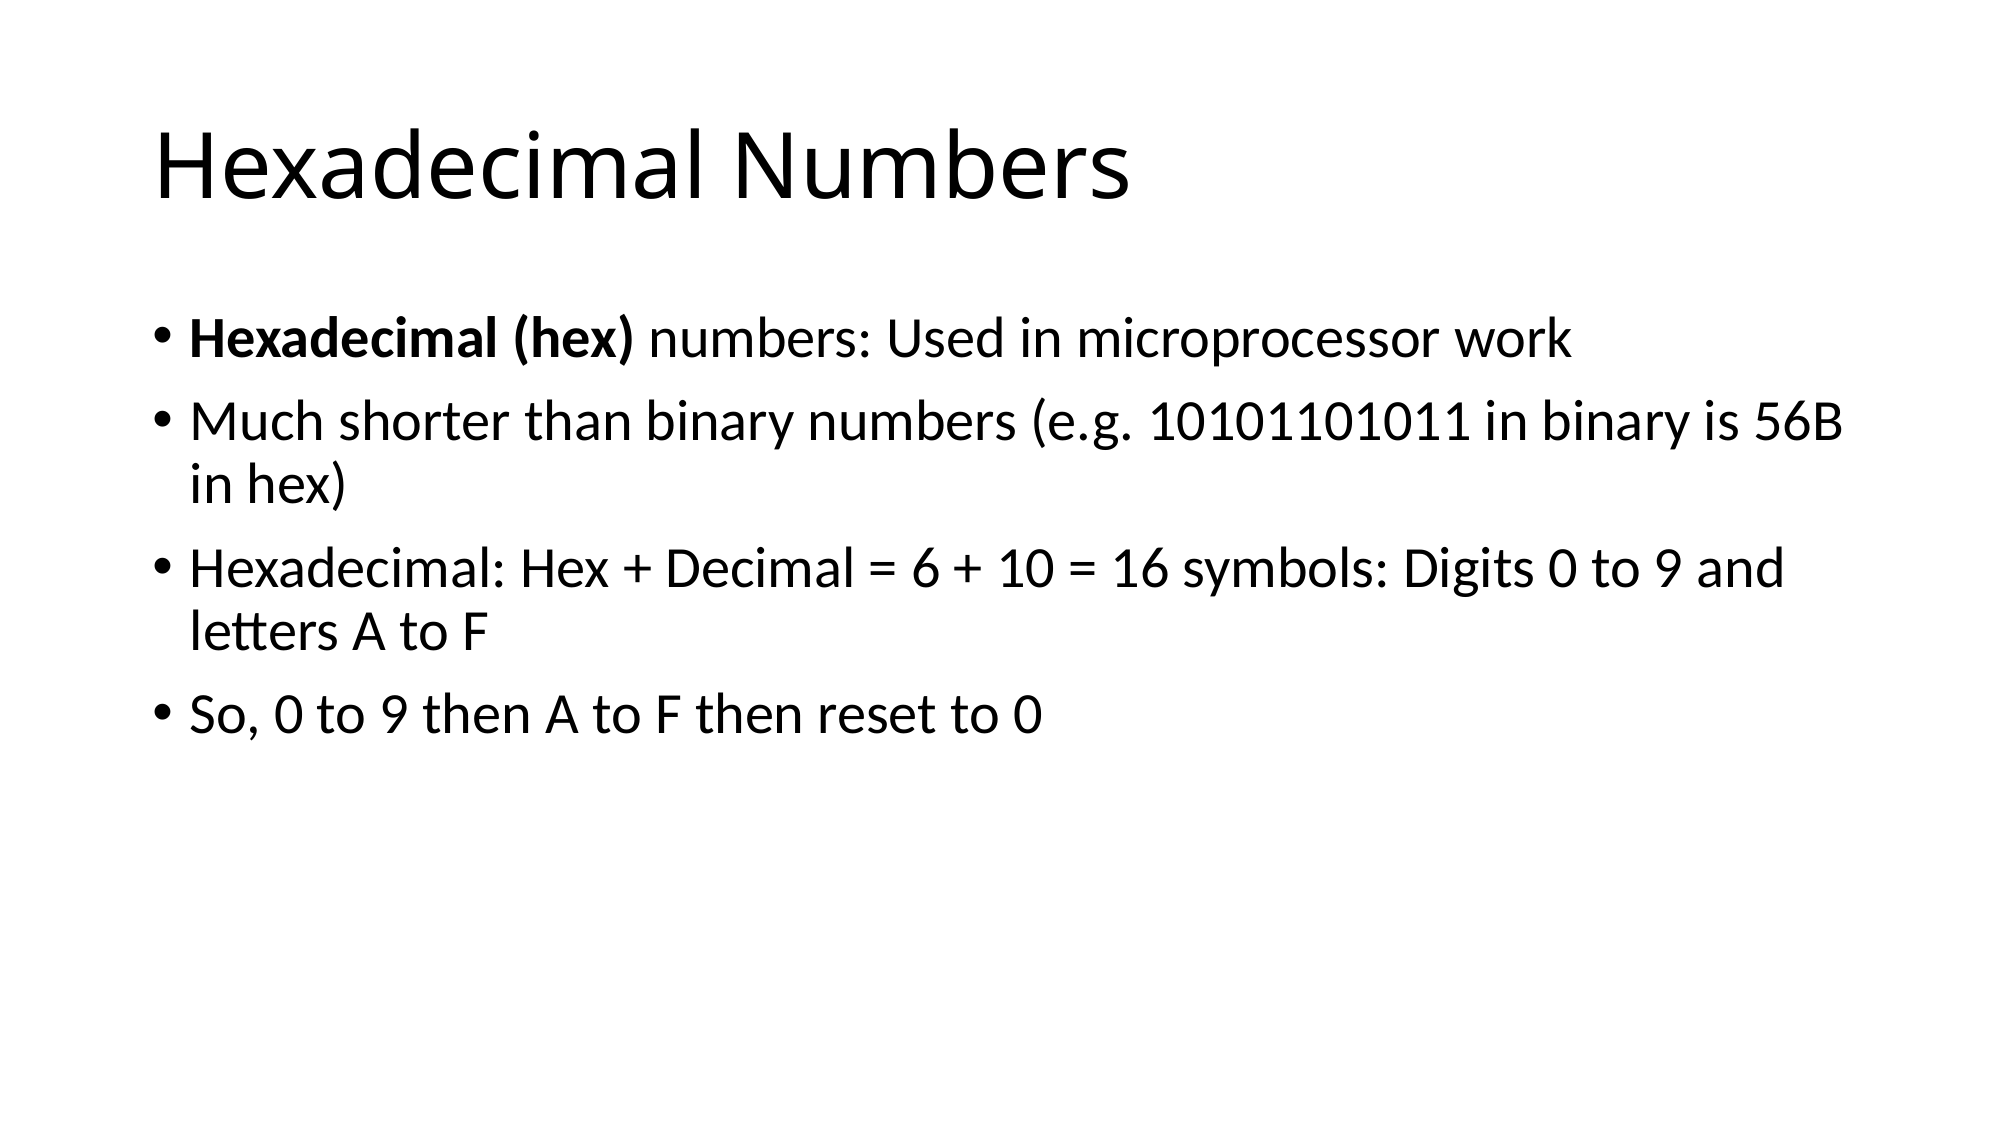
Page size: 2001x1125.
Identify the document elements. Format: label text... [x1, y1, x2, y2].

title Hexadecimal Numbers [137, 59, 1863, 278]
list Hexadecimal (hex) numbers: Used in microprocessor work Much shorter than binary numbers (e.g. 10101101011 in binary is 56B in hex) Hexadecimal: Hex + Decimal = 6 + 10 = 16 symbols: Digits 0 to 9 and letters A to F So, 0 to 9 then A to F then reset to 0 [137, 299, 1863, 1014]
